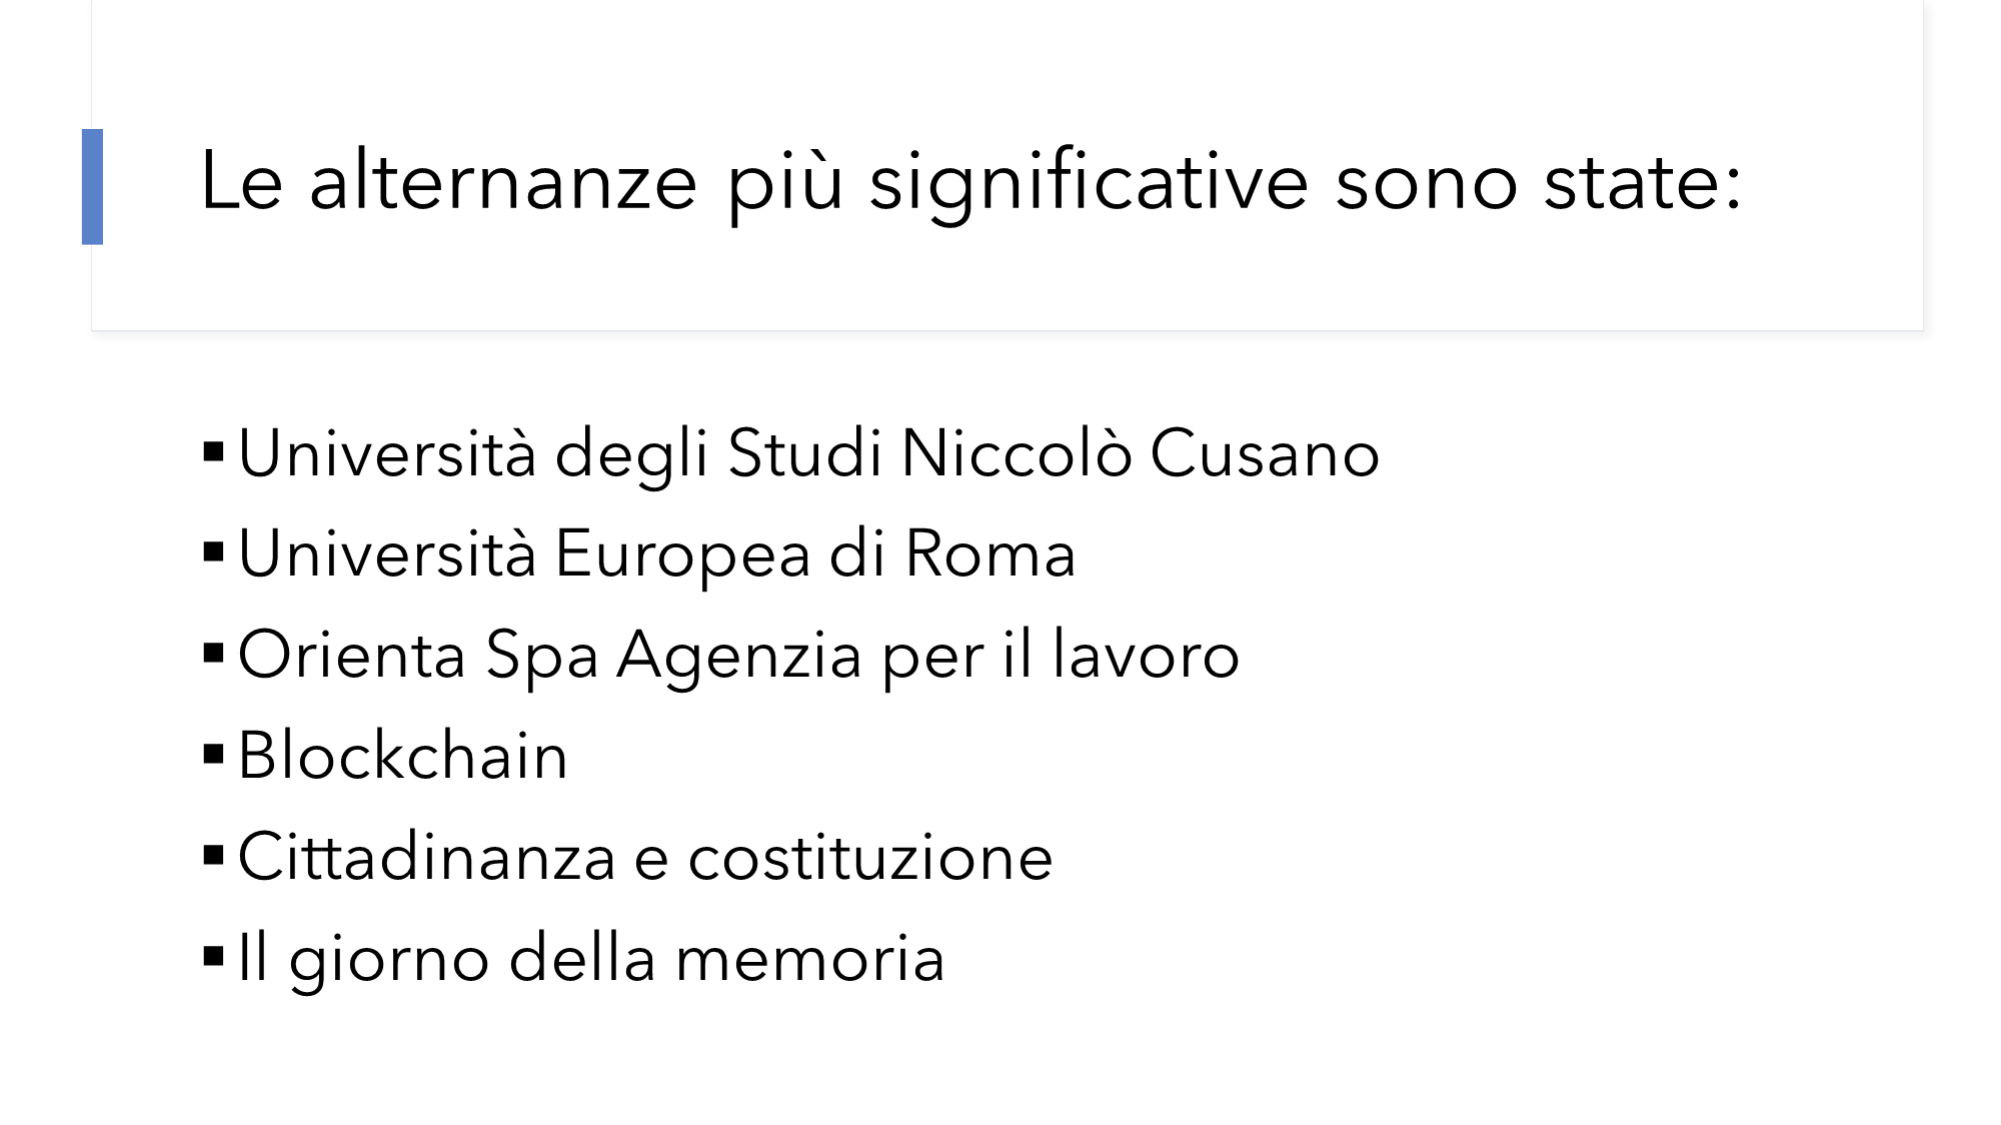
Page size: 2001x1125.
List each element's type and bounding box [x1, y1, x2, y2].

picture [148, 87, 1852, 1037]
